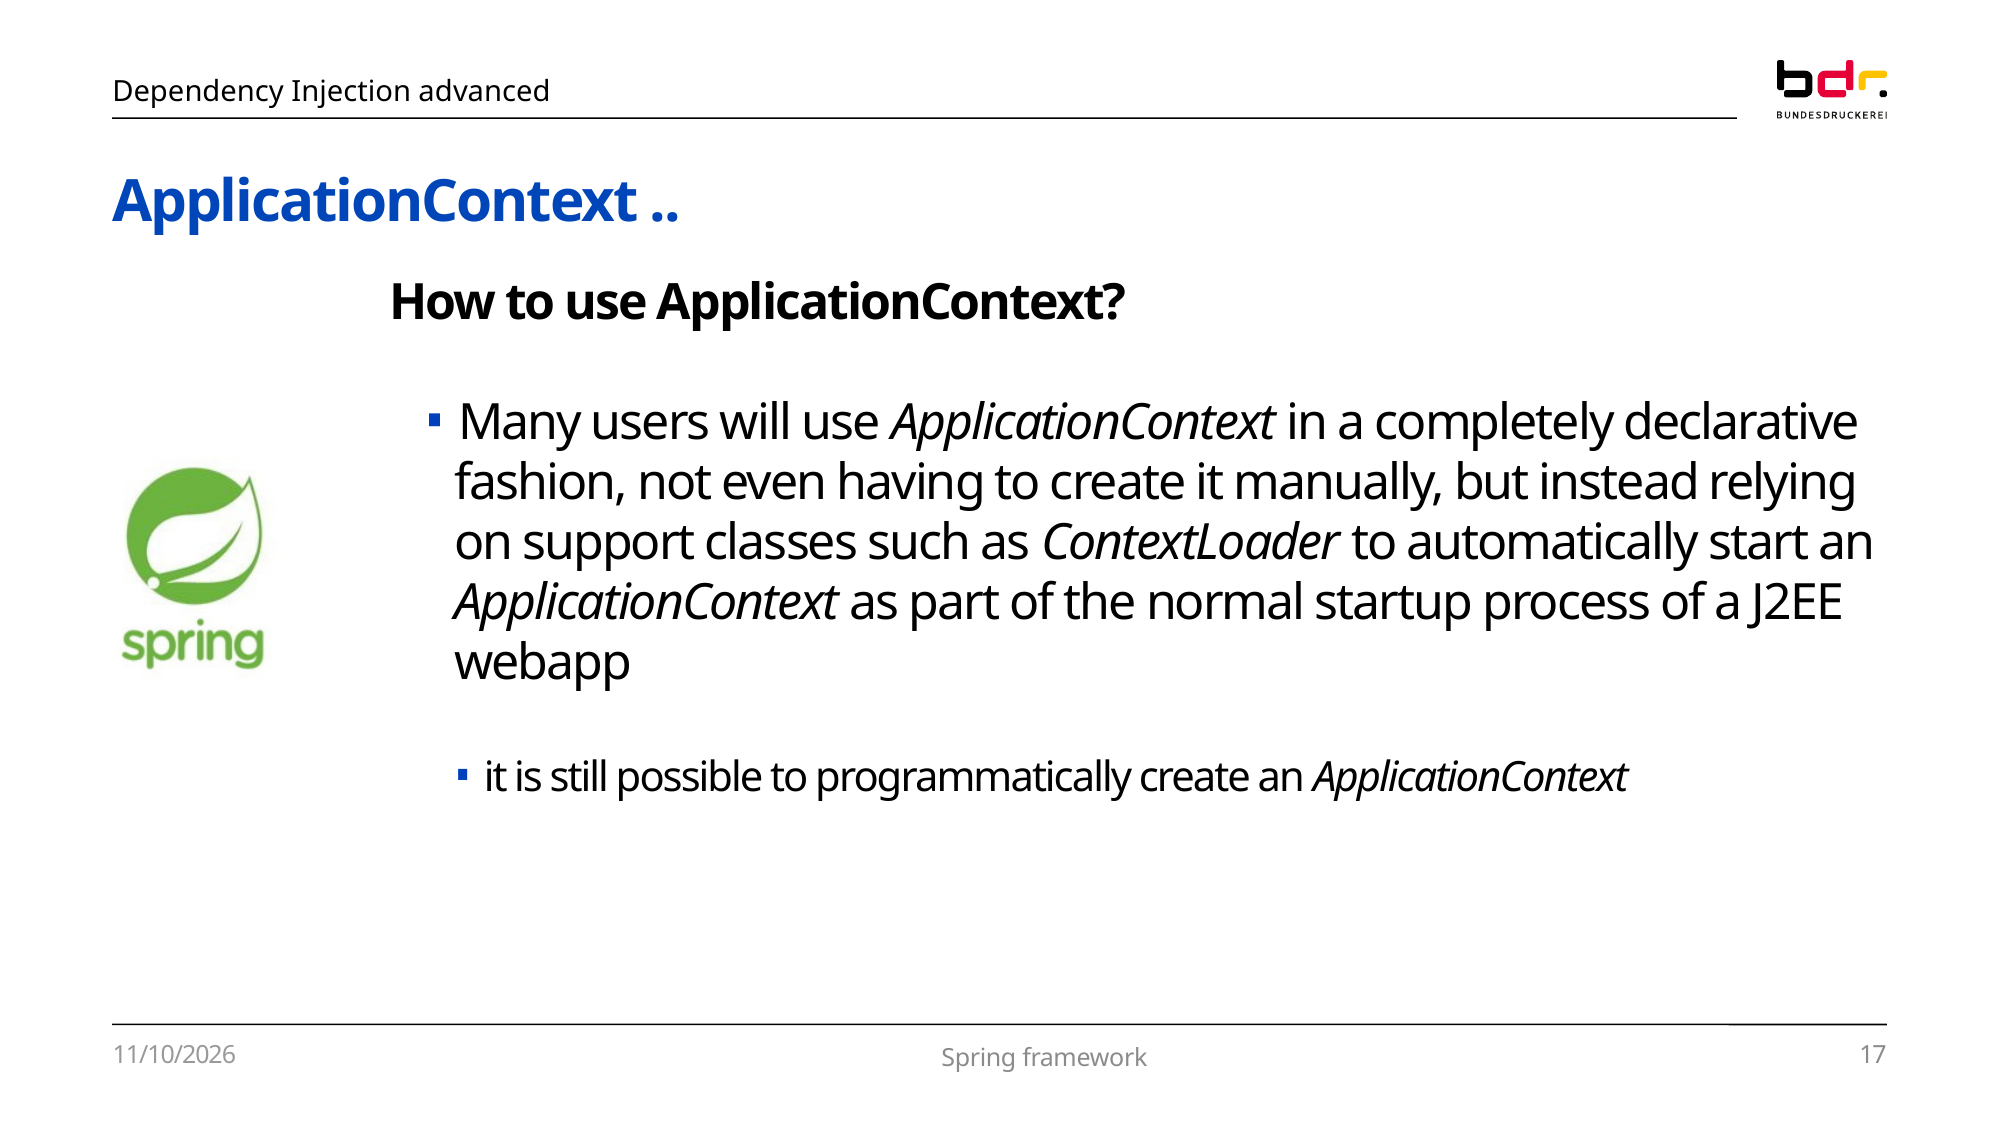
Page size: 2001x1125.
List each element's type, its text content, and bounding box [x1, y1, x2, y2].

picture [424, 402, 460, 438]
picture [105, 449, 281, 690]
text_box 1 [1816, 1035, 1887, 1077]
text_box Spring framework [273, 1035, 1816, 1077]
text_box 09/27/2020 [112, 1035, 273, 1077]
picture [454, 759, 484, 790]
text_box How to use ApplicationContext? Many users will use ApplicationContext in a completely declarative fashion, not even having to create it manually, but instead relying on support classes such as ContextLoader to automatically start an ApplicationContext as part of the normal startup process of a J2EE webapp it is still possible to programmatically create an ApplicationContext [389, 269, 1887, 981]
text_box Dependency Injection advanced [112, 72, 1471, 114]
text_box ApplicationContext .. [112, 163, 1887, 252]
